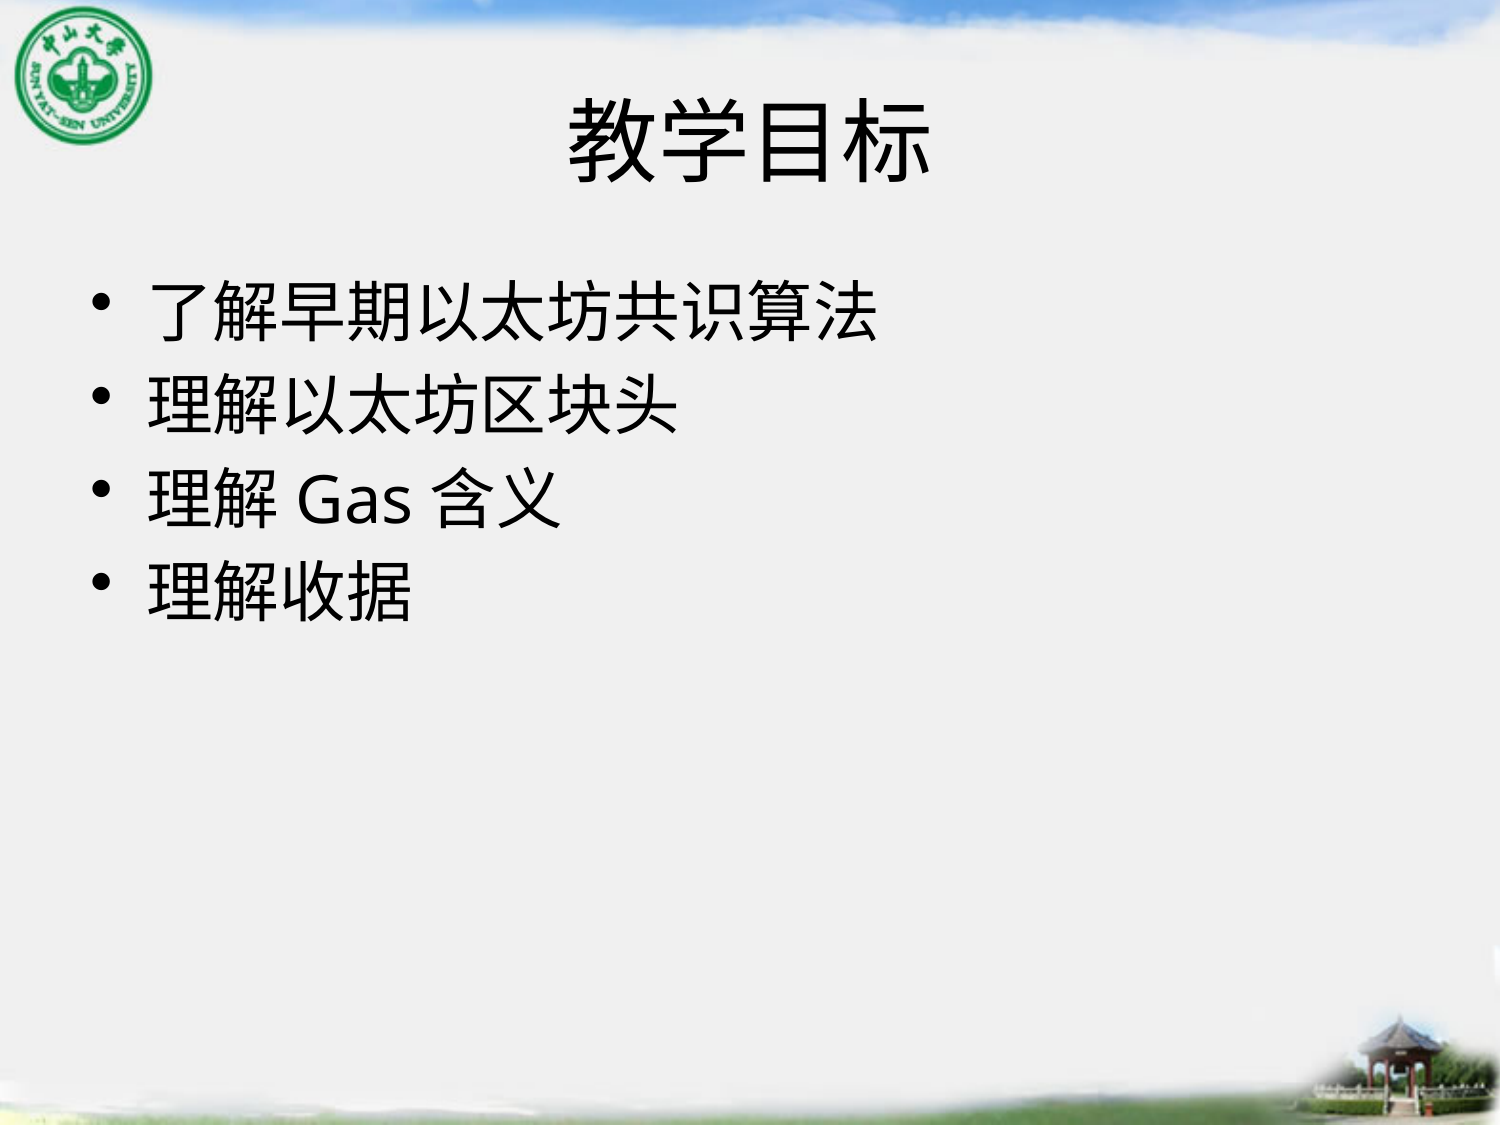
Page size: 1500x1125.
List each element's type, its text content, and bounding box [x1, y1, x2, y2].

list 了解早期以太坊共识算法 理解以太坊区块头 理解Gas含义 理解收据 [75, 262, 1425, 1005]
picture [0, 0, 1500, 1125]
title 教学目标 [75, 45, 1425, 233]
